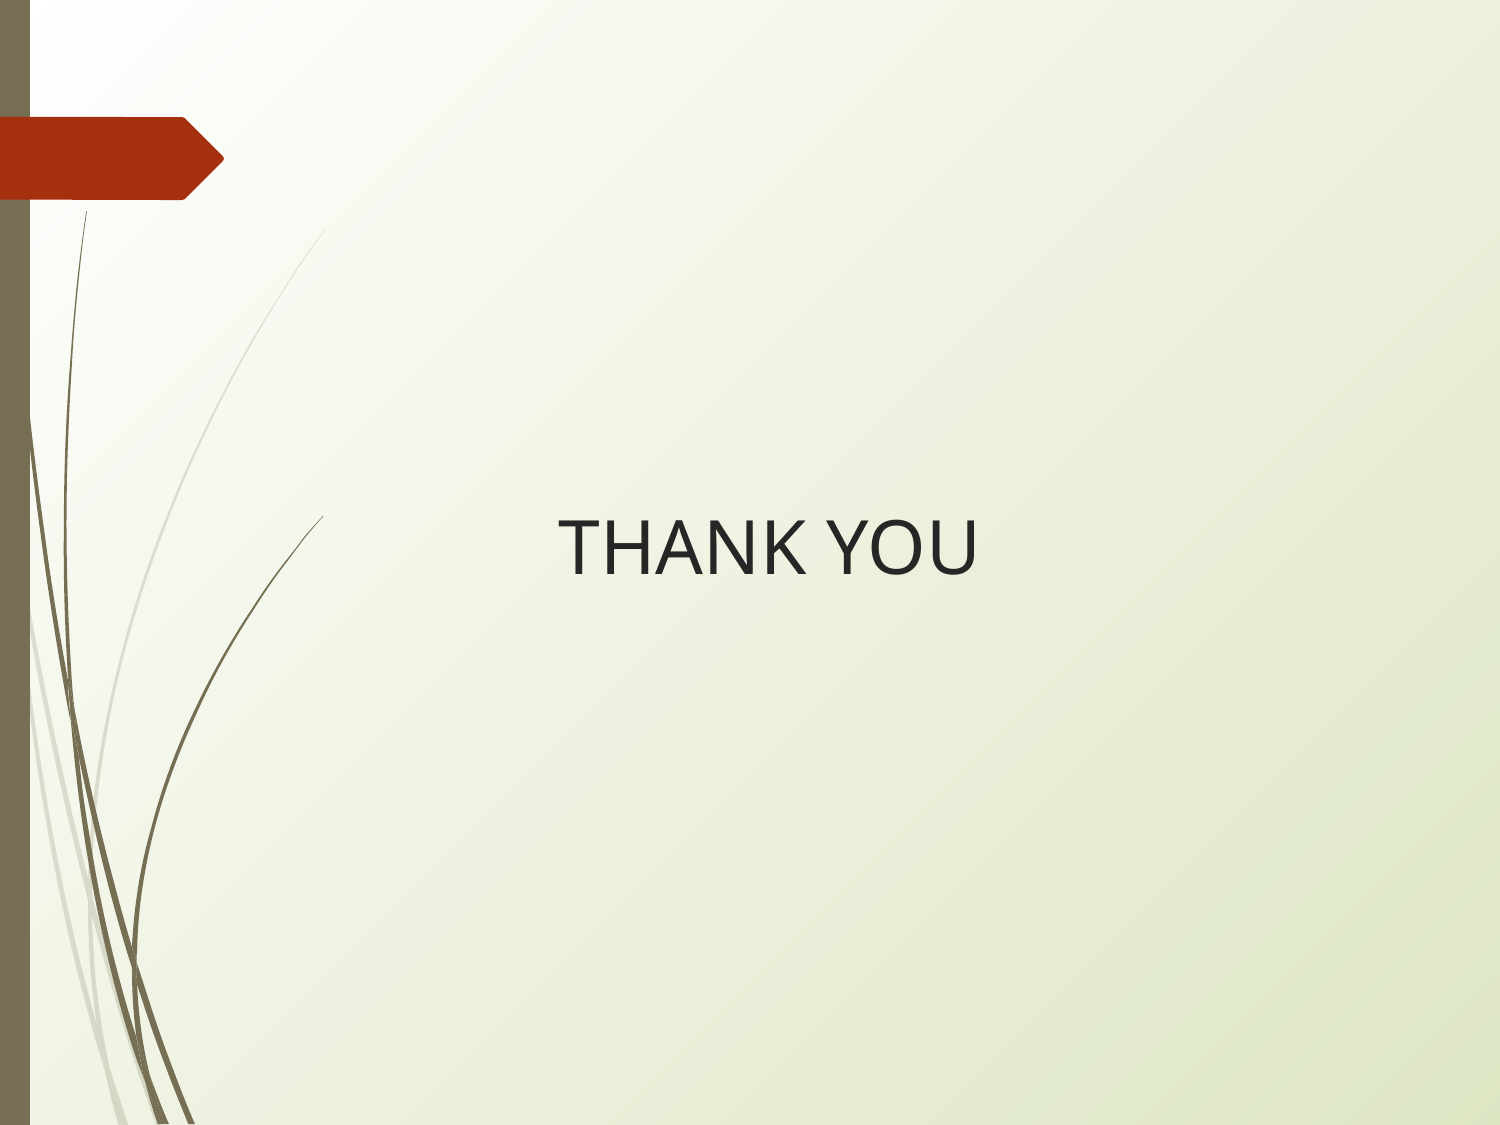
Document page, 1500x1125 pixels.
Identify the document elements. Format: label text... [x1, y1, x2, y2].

title THANK YOU [88, 491, 1451, 680]
